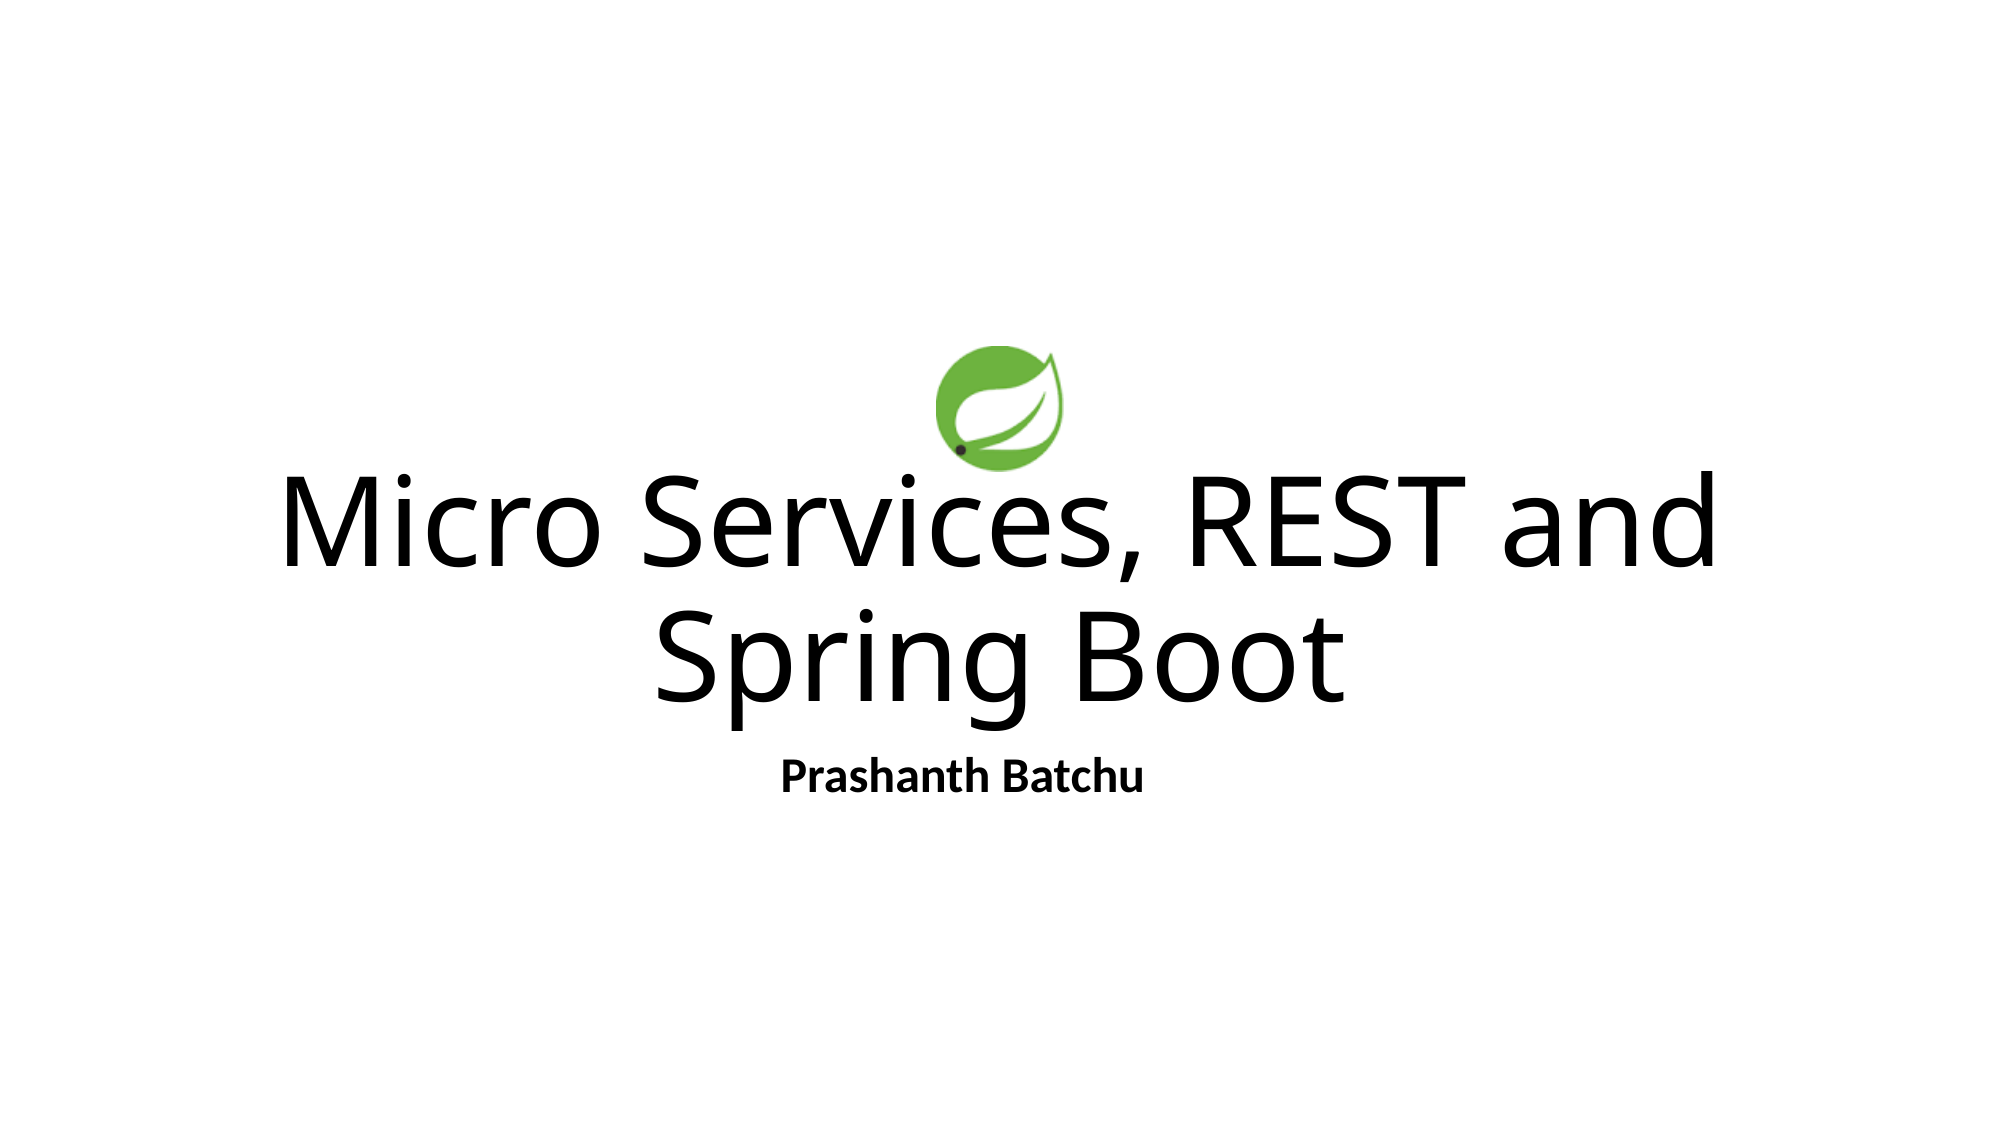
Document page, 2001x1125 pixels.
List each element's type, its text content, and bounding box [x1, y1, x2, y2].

text_box Prashanth Batchu [765, 735, 1235, 811]
picture [936, 346, 1064, 472]
title Micro Services, REST and Spring Boot [249, 343, 1750, 736]
